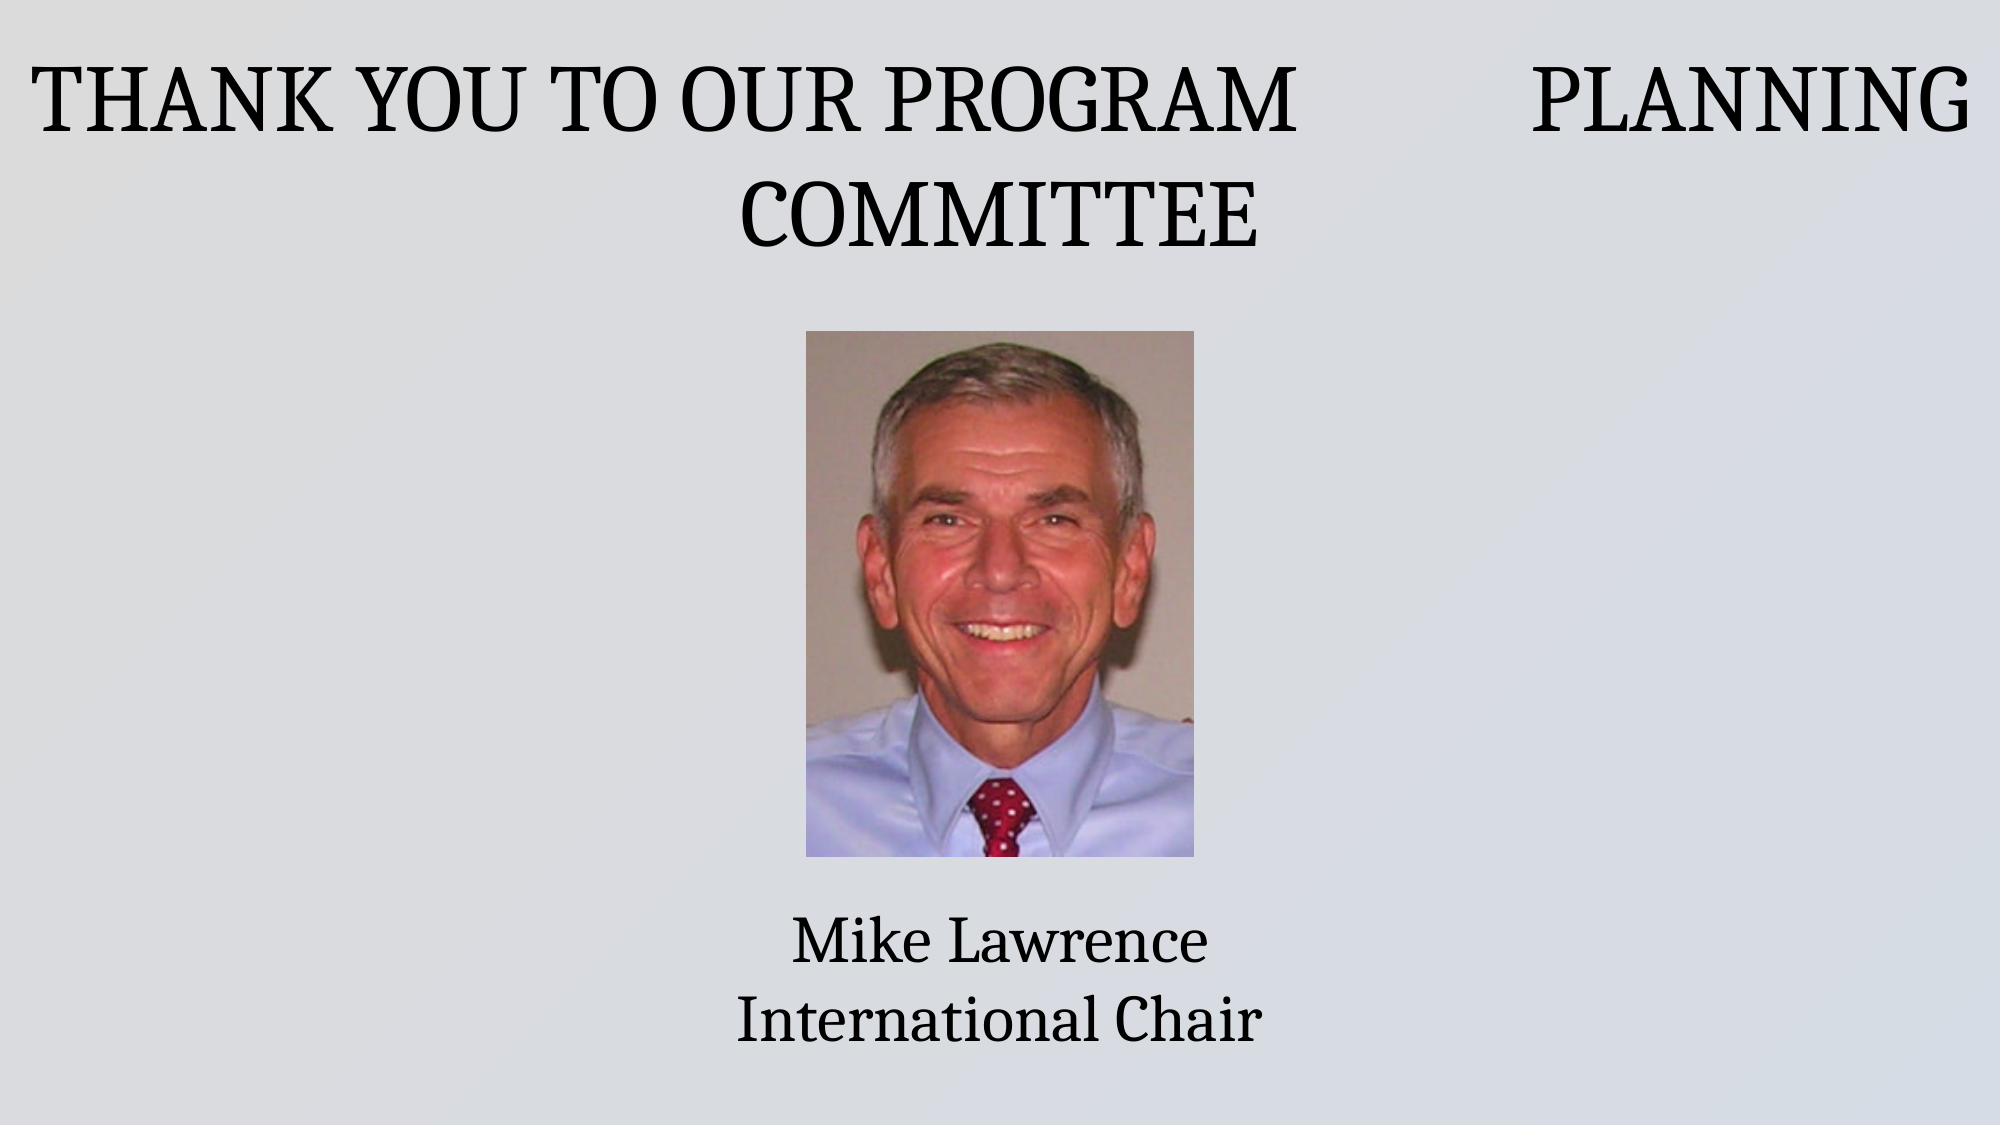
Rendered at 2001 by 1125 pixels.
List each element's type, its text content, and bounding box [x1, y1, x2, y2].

text_box THANK YOU TO OUR PROGRAM PLANNING COMMITTEE [0, 28, 2000, 273]
text_box International Chair [607, 967, 1393, 1063]
picture [806, 331, 1194, 857]
text_box Mike Lawrence [637, 888, 1363, 967]
